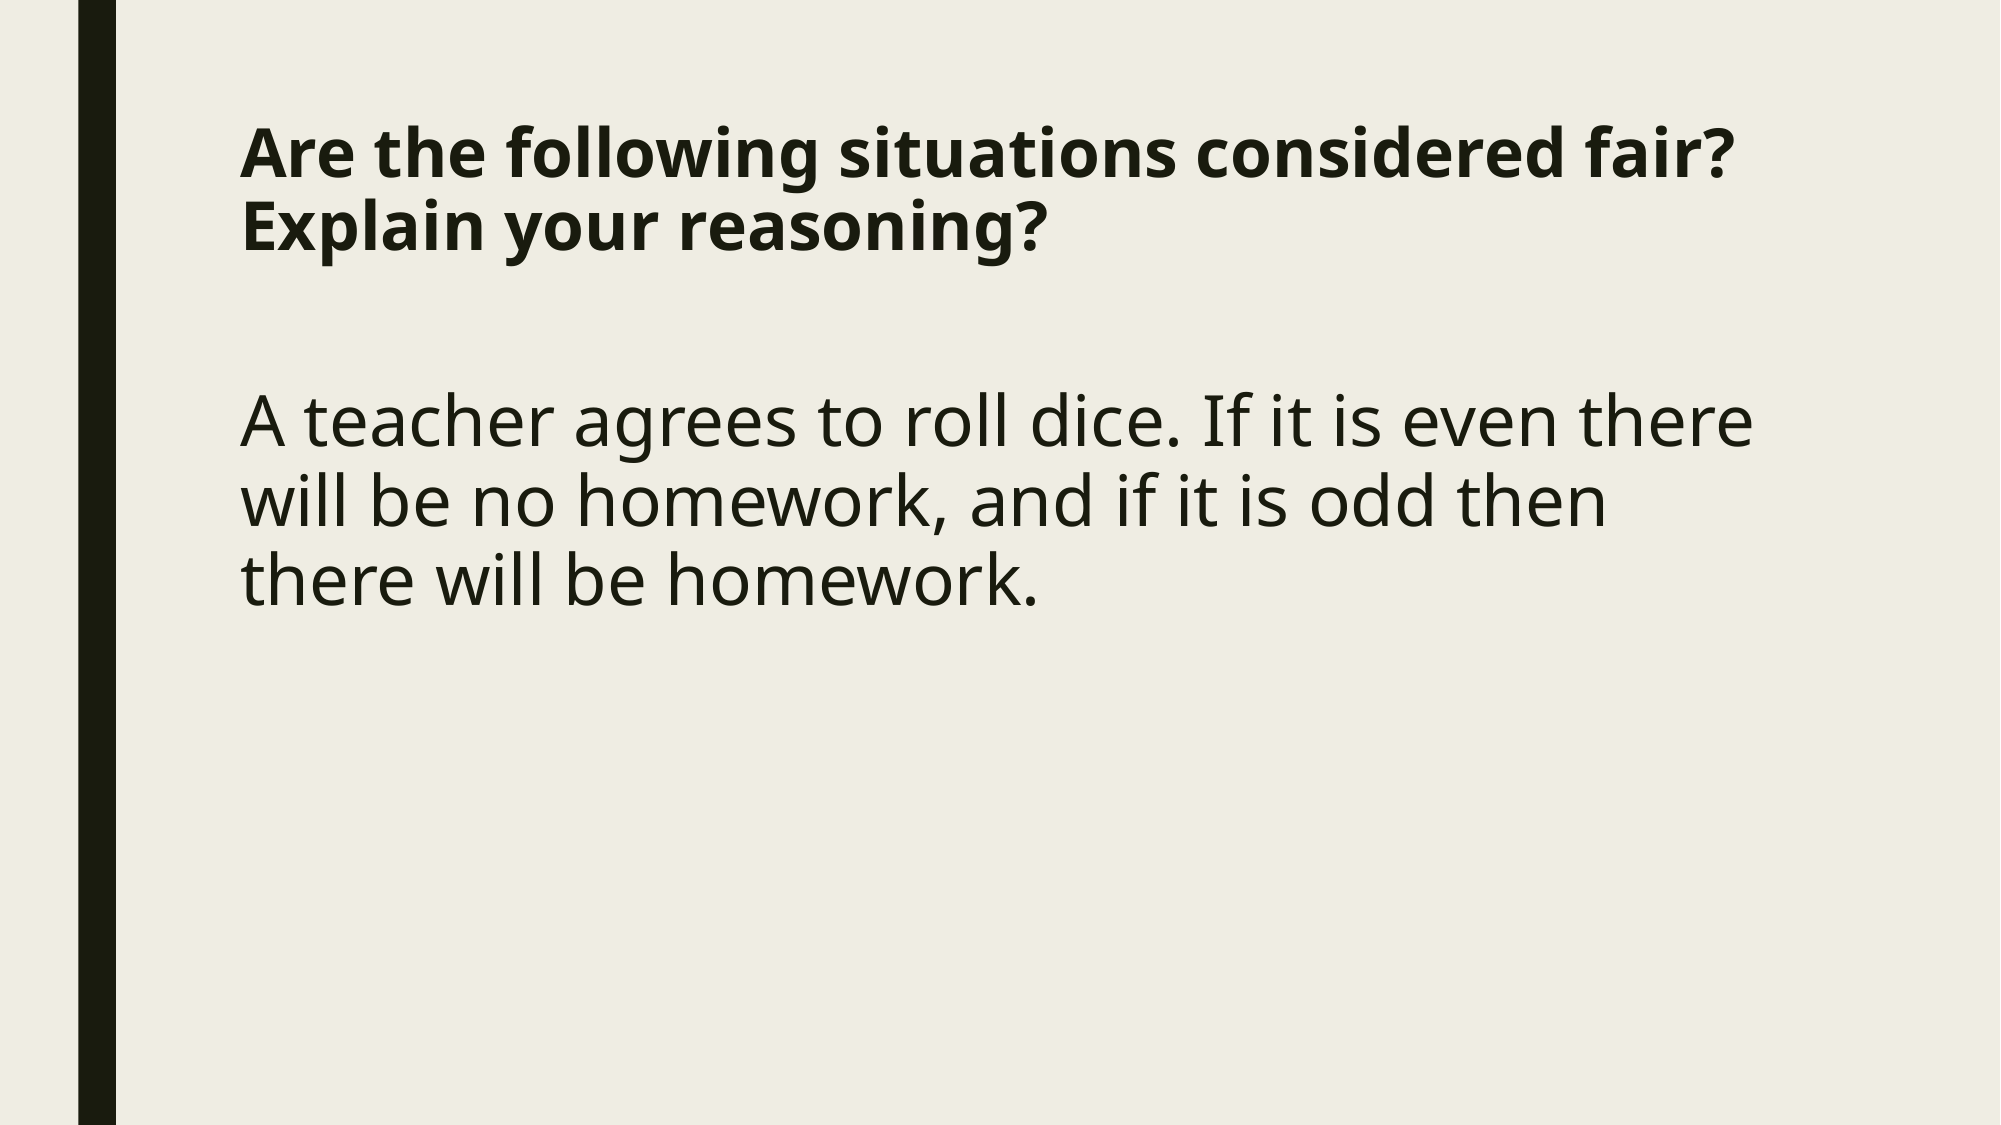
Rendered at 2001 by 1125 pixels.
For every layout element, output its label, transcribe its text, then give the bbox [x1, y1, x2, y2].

list A teacher agrees to roll dice. If it is even there will be no homework, and if it is odd then there will be homework. [225, 375, 1800, 963]
title Are the following situations considered fair? Explain your reasoning? [225, 112, 1800, 357]
